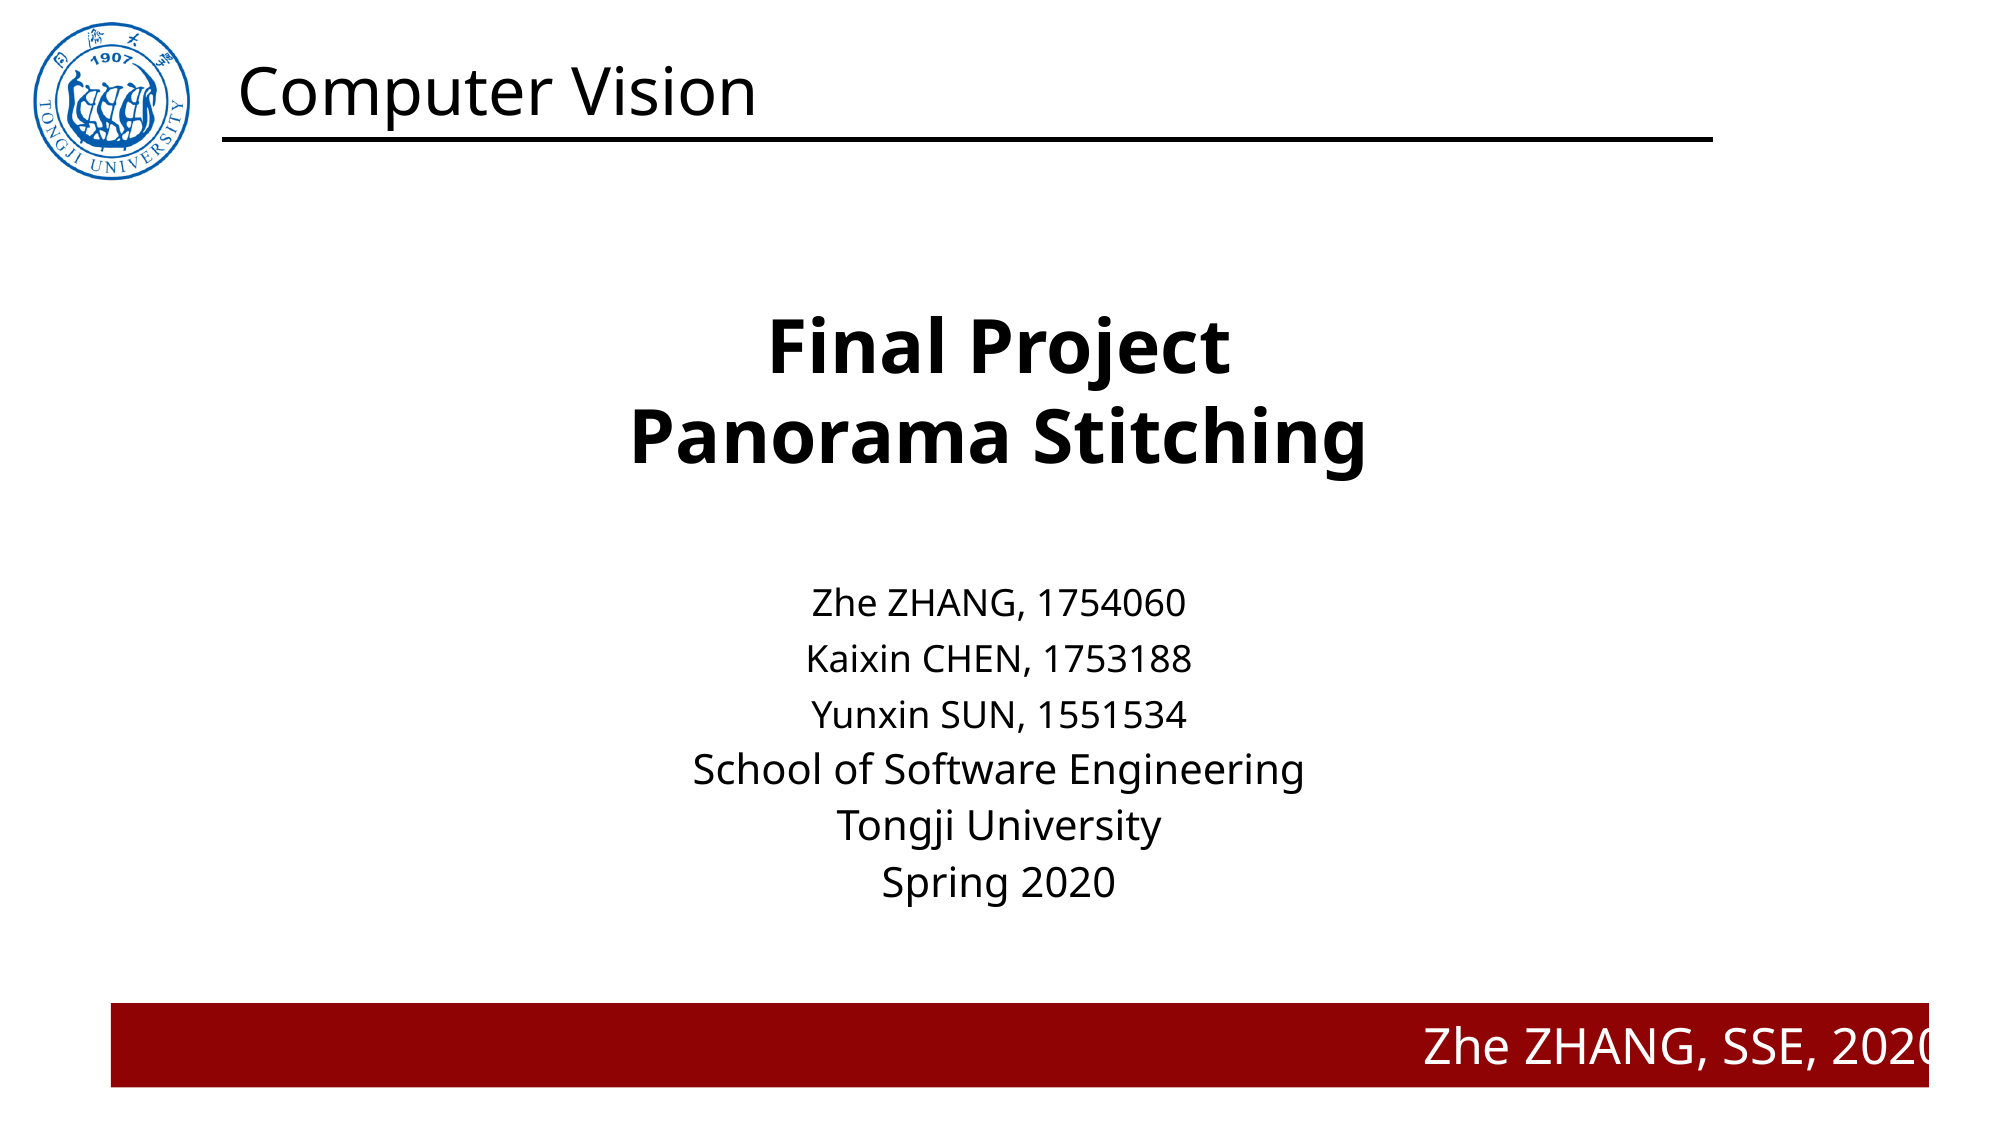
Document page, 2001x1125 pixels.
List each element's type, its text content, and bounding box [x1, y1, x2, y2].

text_box Final Project Panorama Stitching [579, 291, 1420, 486]
title Computer Vision [222, 22, 1054, 167]
picture [32, 22, 190, 181]
text_box Zhe ZHANG, 1754060 Kaixin CHEN, 1753188 Yunxin SUN, 1551534 School of Software Engineering Tongji University Spring 2020 [667, 560, 1332, 913]
